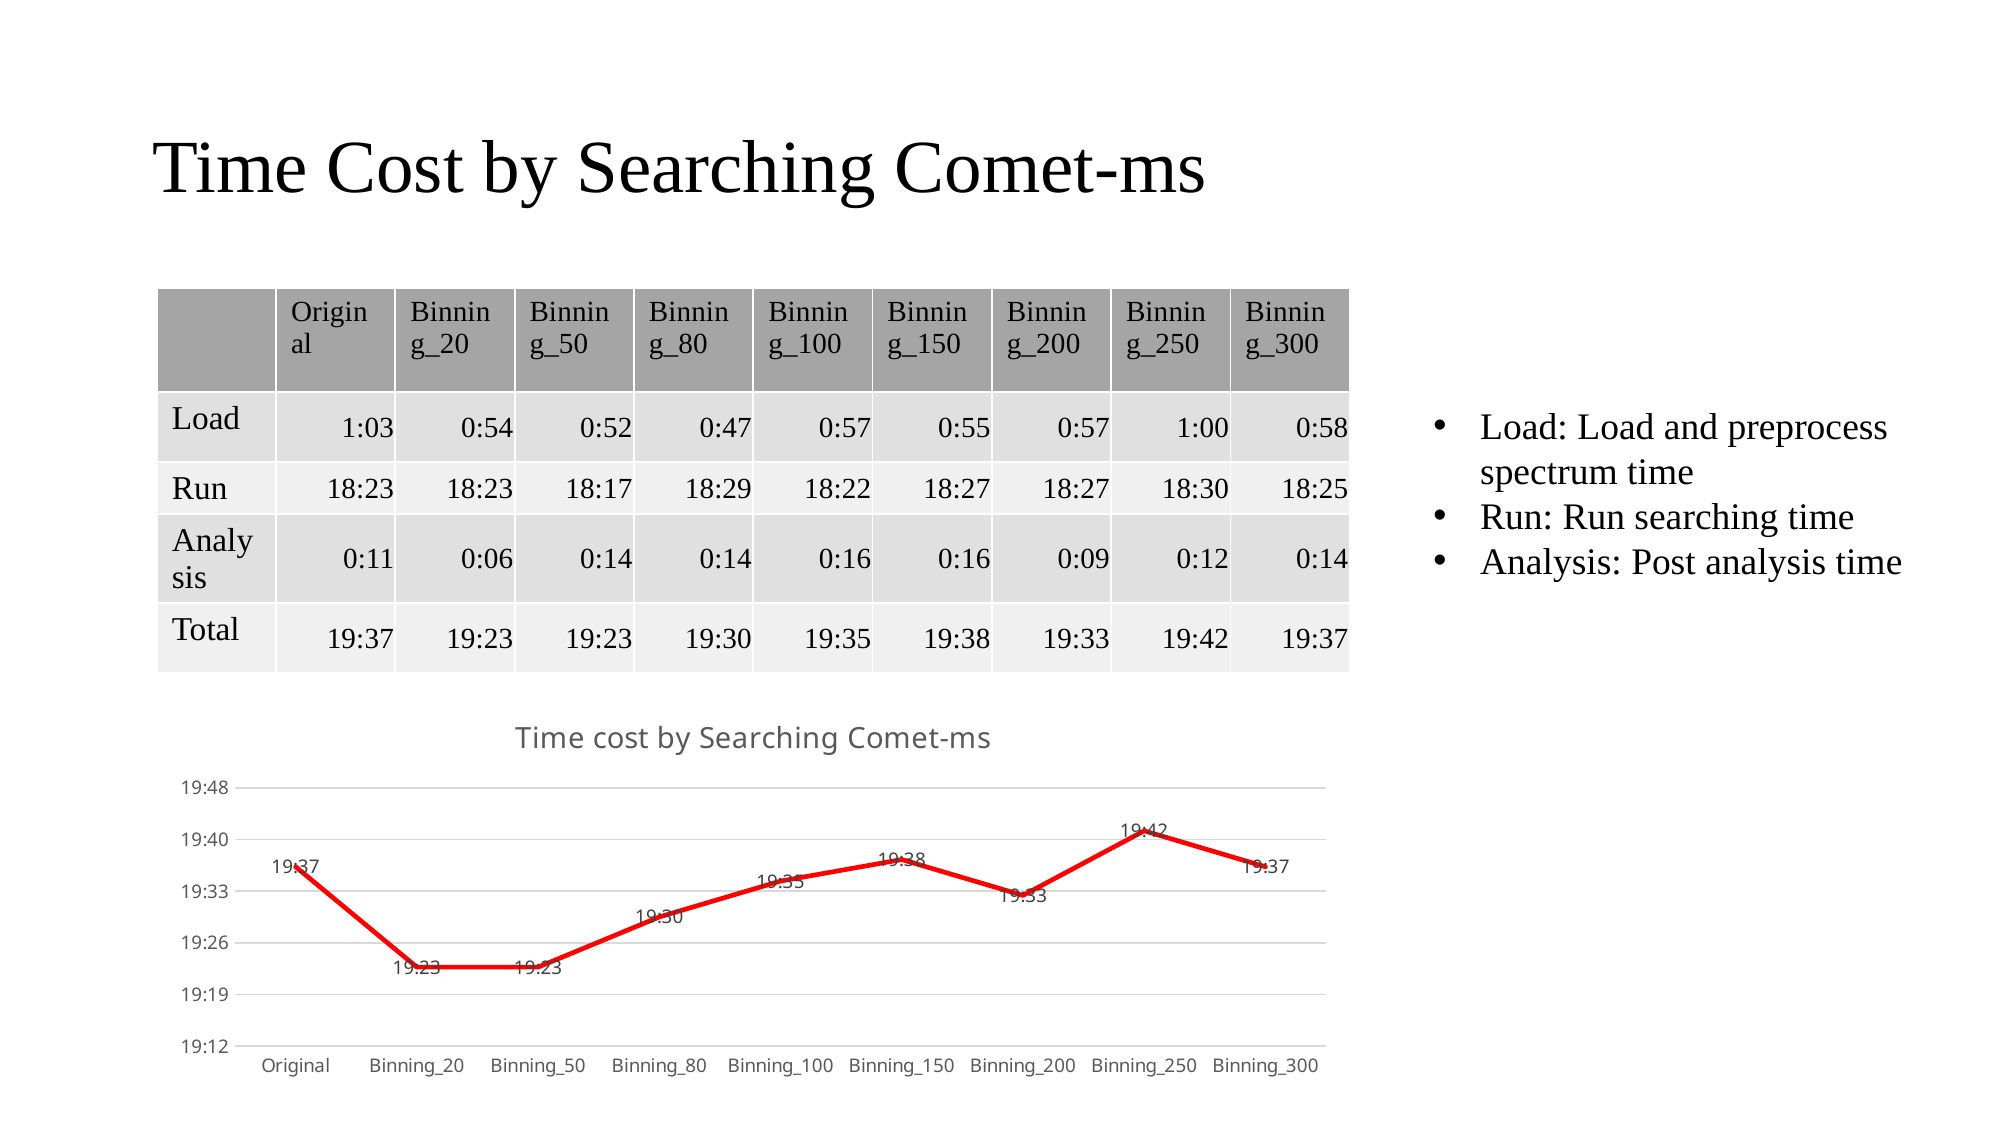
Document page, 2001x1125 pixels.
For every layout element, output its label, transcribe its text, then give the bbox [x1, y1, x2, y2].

table_cell Load [158, 393, 275, 461]
table_cell 19:30 [635, 604, 752, 672]
table_cell 19:33 [993, 604, 1110, 672]
table_header [158, 289, 275, 391]
table_cell Total [158, 604, 275, 672]
table_cell 18:27 [993, 463, 1110, 513]
table_cell 18:30 [1112, 463, 1230, 513]
table_cell 19:23 [396, 604, 514, 672]
table_cell 19:37 [1231, 604, 1349, 672]
table_cell 0:14 [516, 515, 633, 602]
table_cell 0:11 [277, 515, 394, 602]
table_cell 0:16 [754, 515, 872, 602]
table_header Binning_150 [873, 289, 991, 391]
table_cell 0:47 [635, 393, 752, 461]
table_cell 0:58 [1231, 393, 1349, 461]
table_cell 0:14 [635, 515, 752, 602]
table_header Binning_50 [516, 289, 633, 391]
title Time Cost by Searching Comet-ms [137, 59, 1863, 278]
table_cell 19:38 [873, 604, 991, 672]
table_header Binning_20 [396, 289, 514, 391]
table_cell 18:29 [635, 463, 752, 513]
table_cell Analysis [158, 515, 275, 602]
table_header Binning_300 [1231, 289, 1349, 391]
table_cell 0:55 [873, 393, 991, 461]
table_cell 0:54 [396, 393, 514, 461]
table_cell 18:25 [1231, 463, 1349, 513]
table_cell 18:22 [754, 463, 872, 513]
table_cell 18:23 [396, 463, 514, 513]
table_header Binning_200 [993, 289, 1110, 391]
table_header Binning_250 [1112, 289, 1230, 391]
table_header Binning_100 [754, 289, 872, 391]
table_cell 19:23 [516, 604, 633, 672]
table_cell 18:17 [516, 463, 633, 513]
table_cell 0:09 [993, 515, 1110, 602]
table_cell 0:06 [396, 515, 514, 602]
table_cell 0:12 [1112, 515, 1230, 602]
table_cell 1:03 [277, 393, 394, 461]
table_header Binning_80 [635, 289, 752, 391]
table_header Original [277, 289, 394, 391]
table_cell 0:57 [754, 393, 872, 461]
table_cell 19:37 [277, 604, 394, 672]
table_cell Run [158, 463, 275, 513]
table_cell 19:42 [1112, 604, 1230, 672]
table_cell 1:00 [1112, 393, 1230, 461]
table_cell 0:14 [1231, 515, 1349, 602]
chart [156, 692, 1350, 1087]
table_cell 0:57 [993, 393, 1110, 461]
table_cell 19:35 [754, 604, 872, 672]
table_cell 18:27 [873, 463, 991, 513]
text_box Load: Load and preprocess spectrum time Run: Run searching time Analysis: Post analysis time [1418, 394, 1926, 590]
table_cell 0:16 [873, 515, 991, 602]
table_cell 18:23 [277, 463, 394, 513]
table_cell 0:52 [516, 393, 633, 461]
